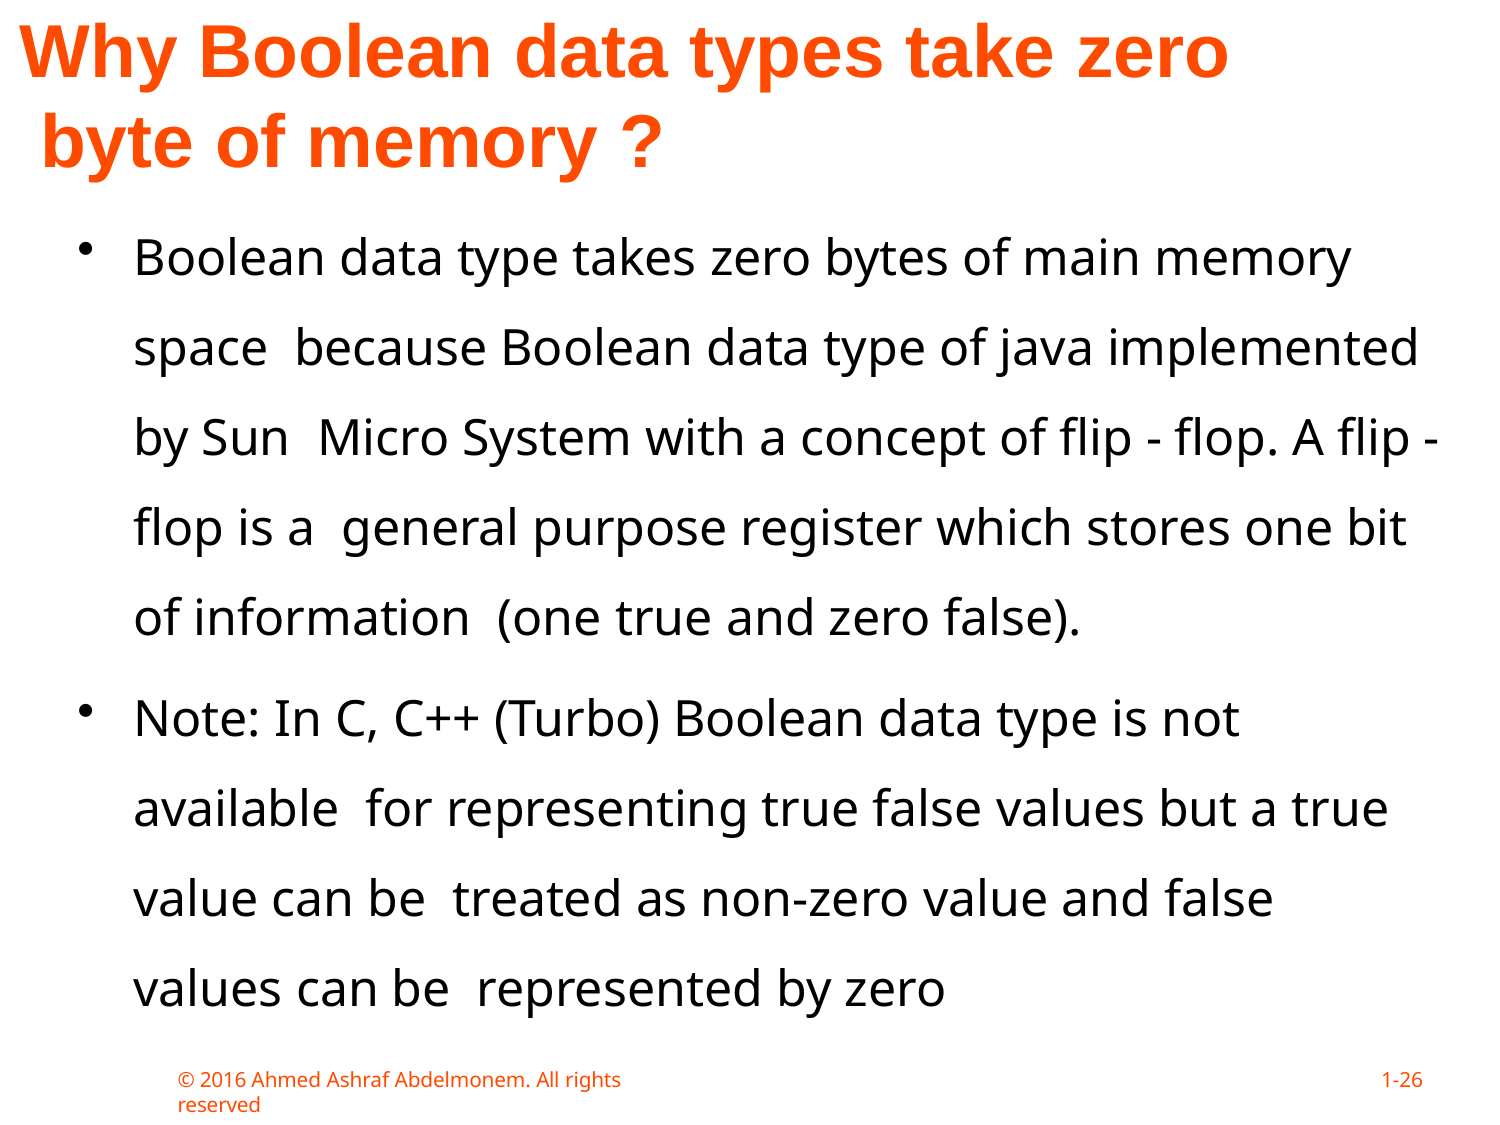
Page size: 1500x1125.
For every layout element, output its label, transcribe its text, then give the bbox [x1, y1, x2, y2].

footer © 2016 Ahmed Ashraf Abdelmonem. All rights reserved [175, 1067, 689, 1125]
text_box Boolean data type takes zero bytes of main memory space because Boolean data type of java implemented by Sun Micro System with a concept of flip - flop. A flip - flop is a general purpose register which stores one bit of information (one true and zero false). Note: In C, C++ (Turbo) Boolean data type is not available for representing true false values but a true value can be treated as non-zero value and false values can be represented by zero [75, 192, 1451, 1017]
title Why Boolean data types take zero byte of memory ? [17, 0, 1235, 190]
slide_number 1-10 [1378, 1067, 1429, 1125]
